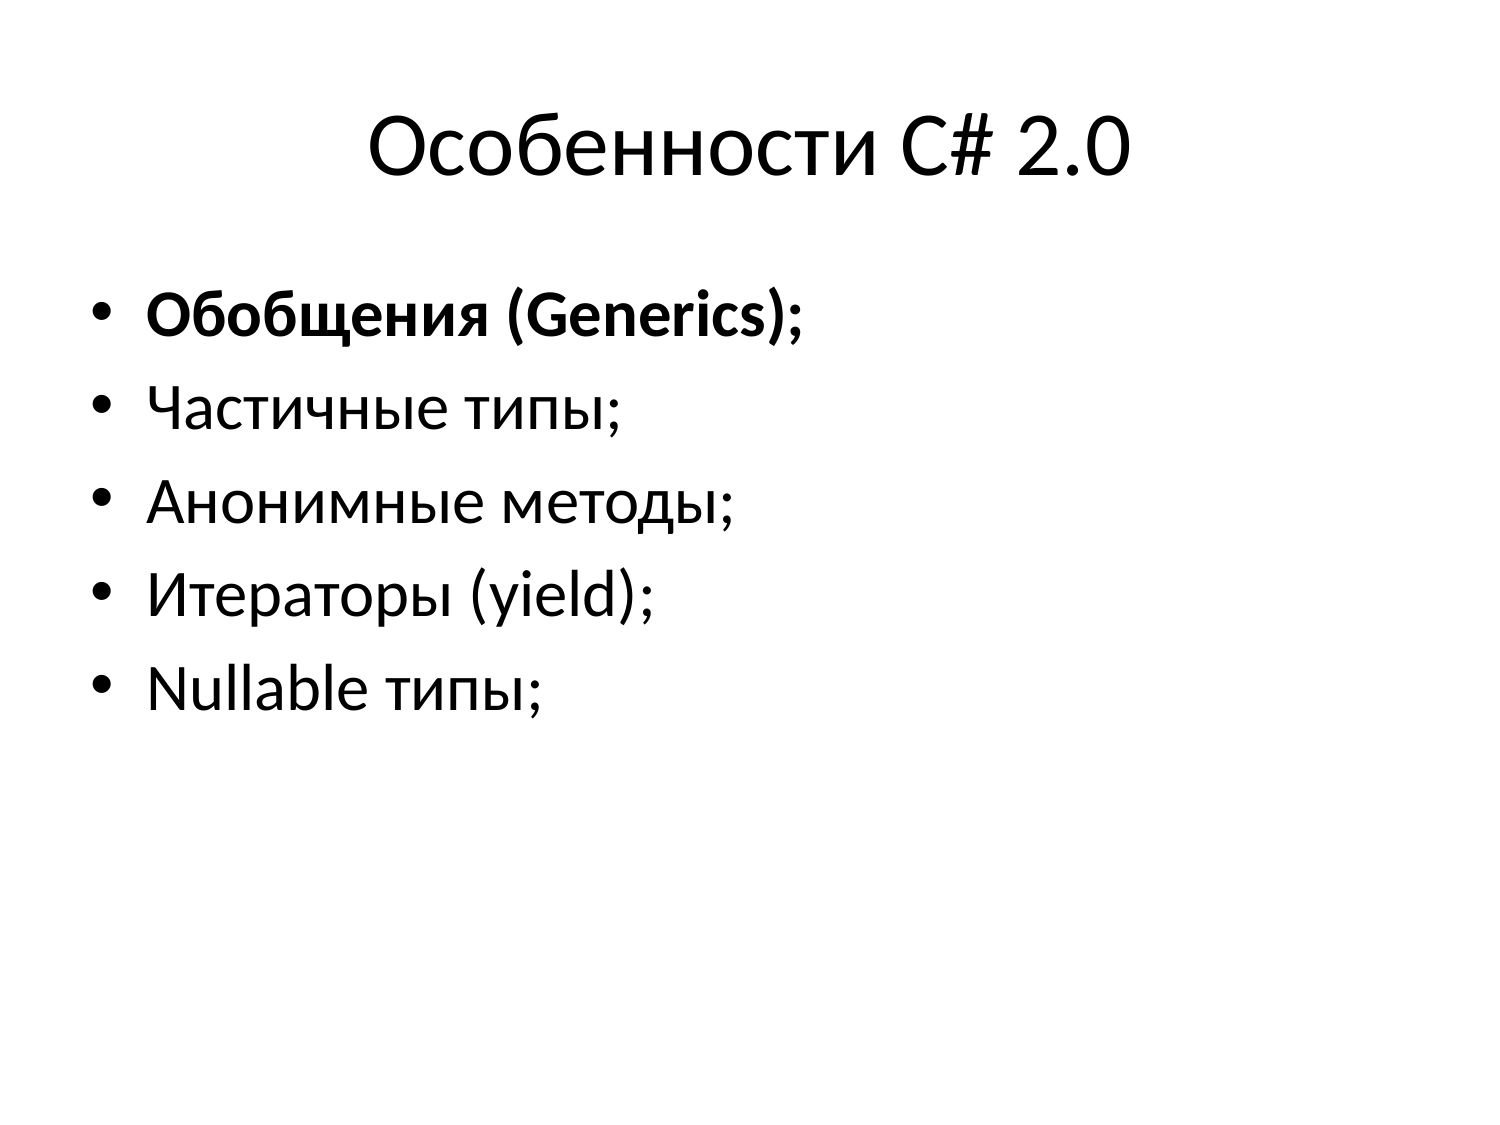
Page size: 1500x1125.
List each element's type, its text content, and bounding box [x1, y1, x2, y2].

list Обобщения (Generics); Частичные типы; Анонимные методы; Итераторы (yield); Nullable типы; [75, 262, 1425, 1005]
title Особенности C# 2.0 [75, 45, 1425, 233]
